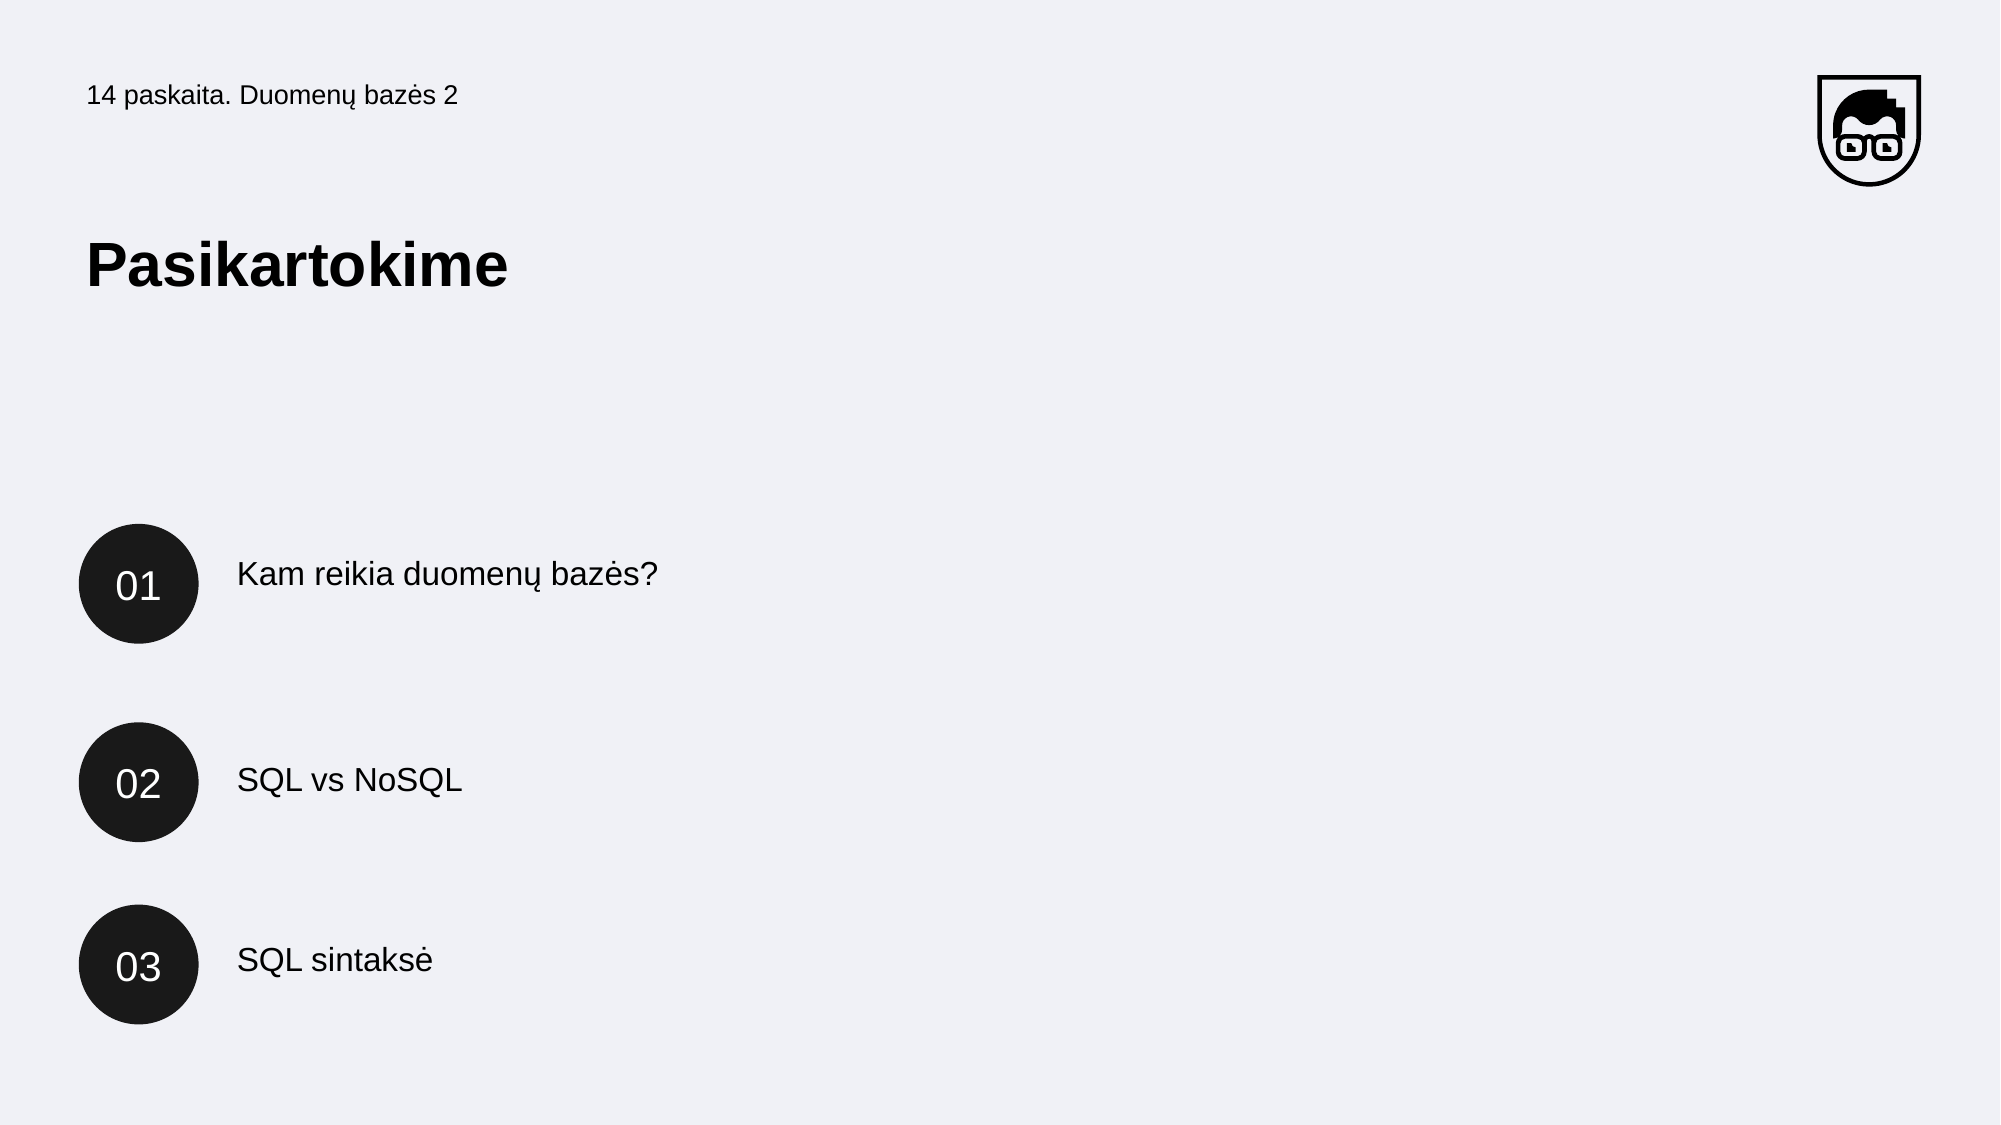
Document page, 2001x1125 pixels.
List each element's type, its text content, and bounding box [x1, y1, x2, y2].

text_box Kam reikia duomenų bazės? [229, 549, 925, 609]
text_box SQL sintaksė [229, 935, 925, 1083]
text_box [78, 722, 199, 843]
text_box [78, 904, 199, 1025]
text_box Pasikartokime [78, 224, 924, 449]
text_box 14 paskaita. Duomenų bazės 2 [78, 75, 1000, 150]
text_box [78, 523, 199, 644]
text_box SQL vs NoSQL [229, 755, 925, 861]
